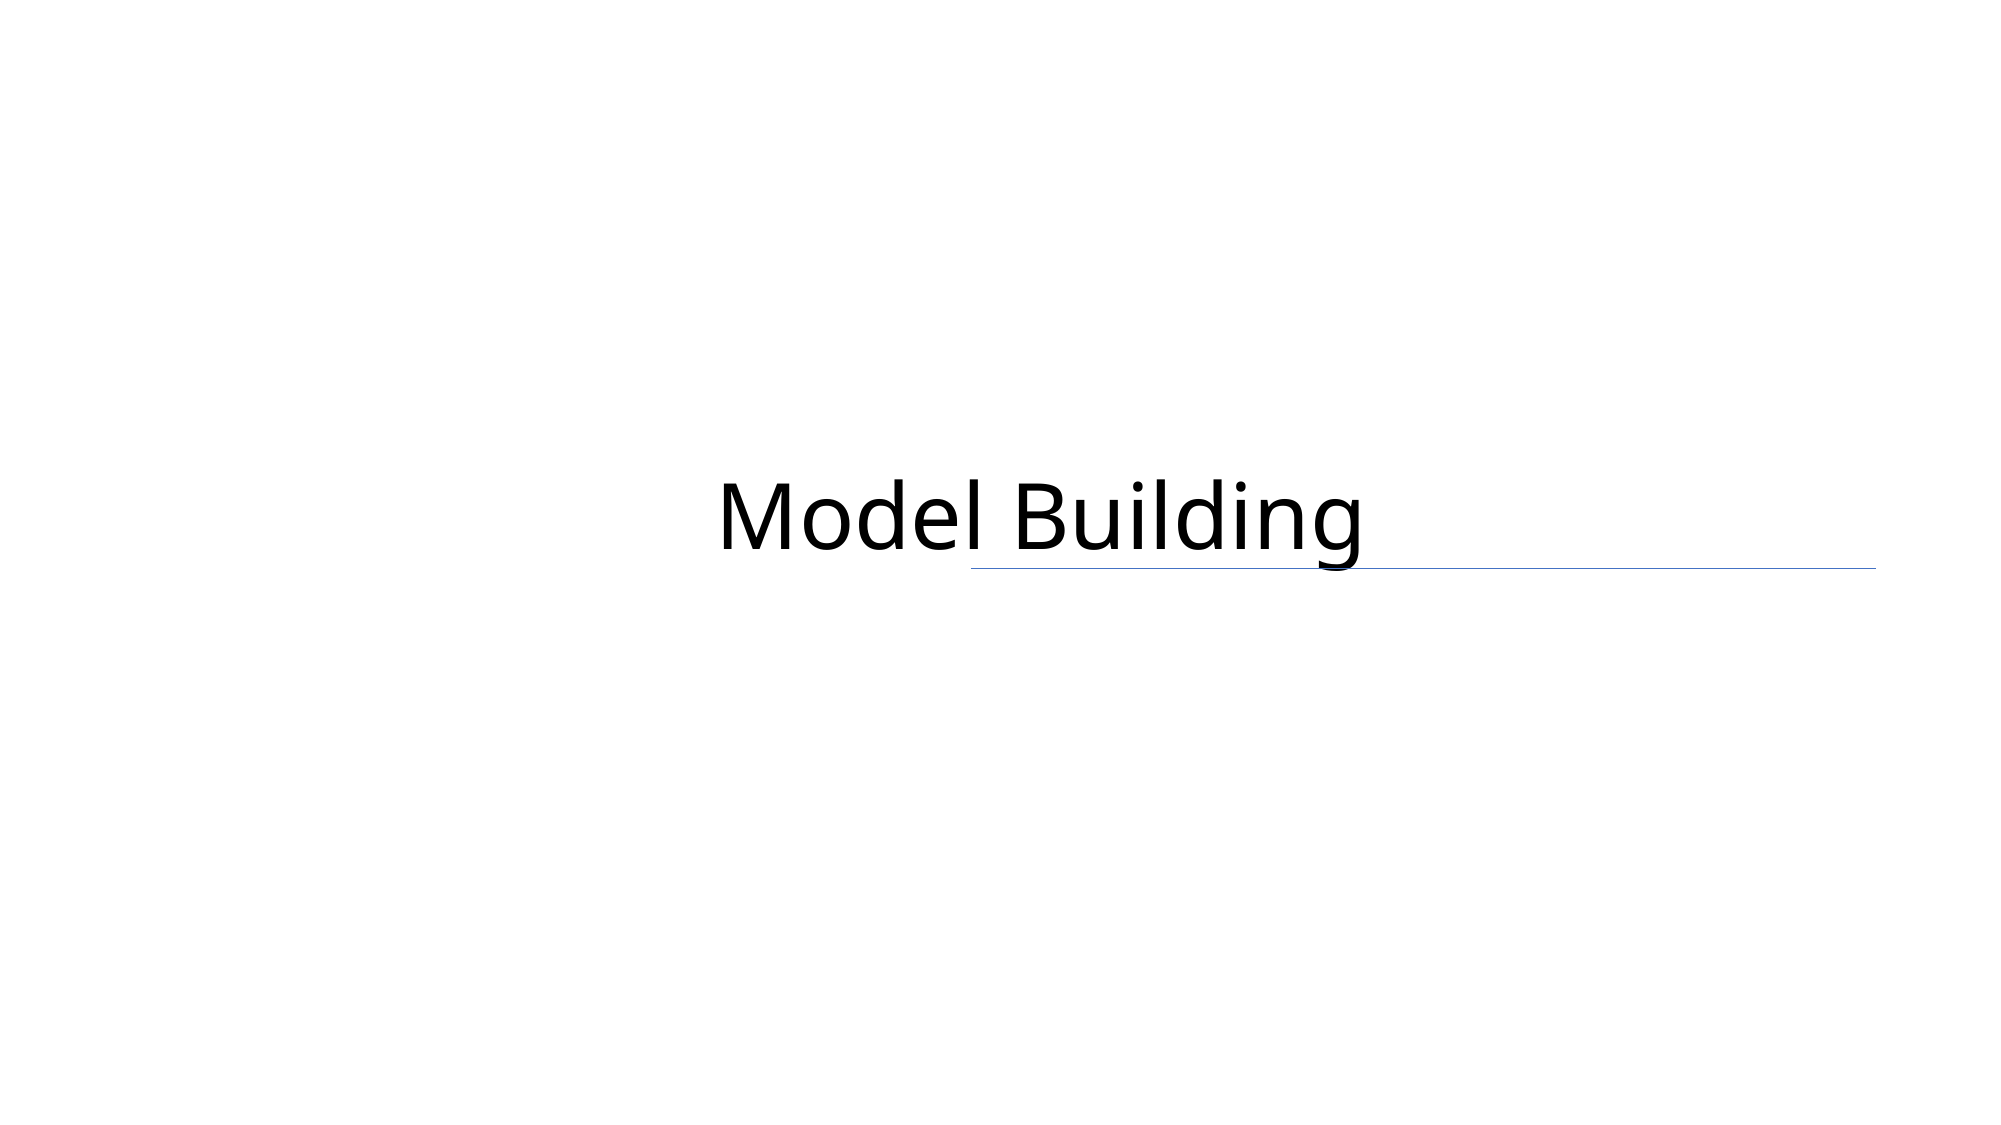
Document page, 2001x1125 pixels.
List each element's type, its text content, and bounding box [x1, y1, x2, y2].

title Model Building [179, 411, 1905, 629]
